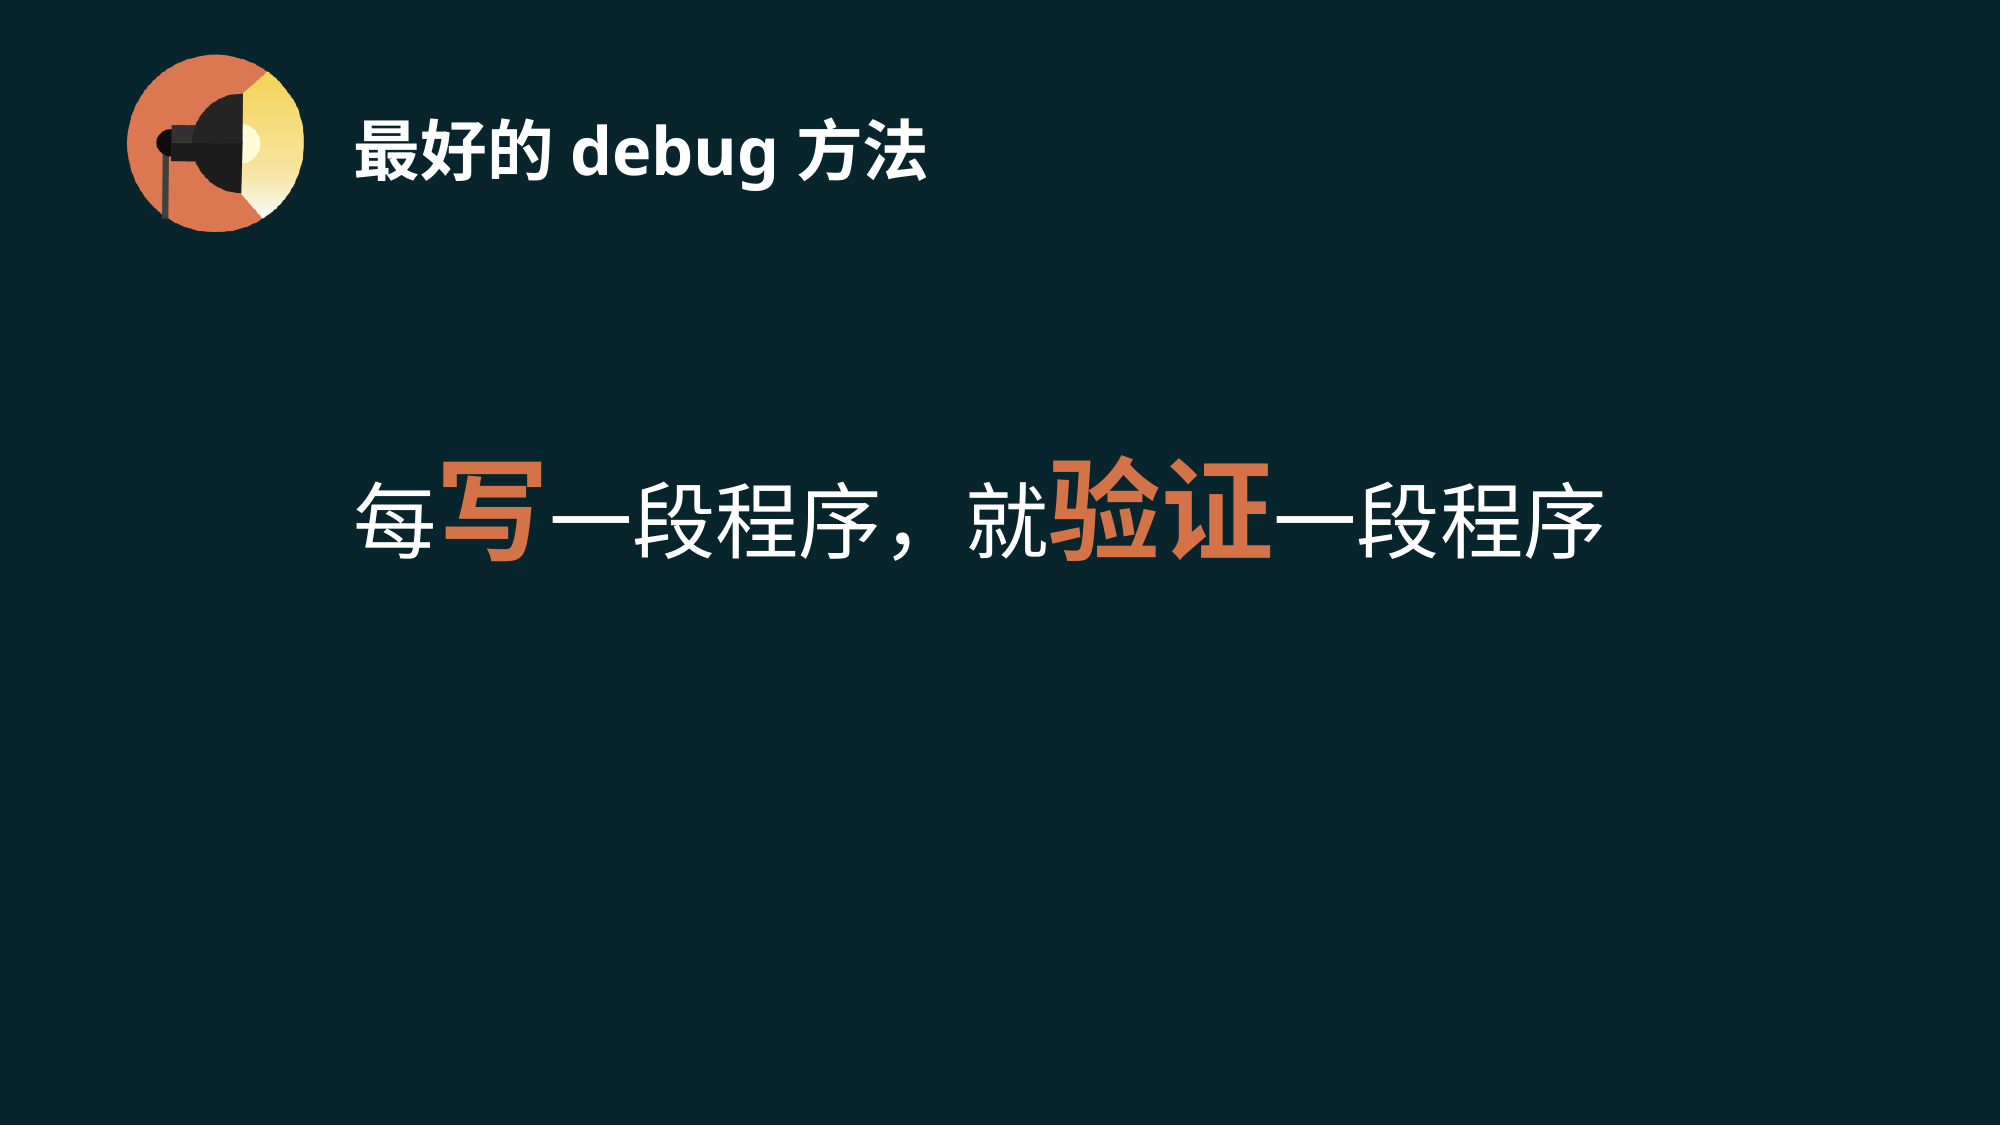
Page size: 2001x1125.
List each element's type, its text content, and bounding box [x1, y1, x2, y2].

picture [126, 54, 304, 232]
text_box 每写一段程序，就验证一段程序 [338, 433, 1669, 583]
title 最好的debug方法 [338, 90, 1532, 209]
